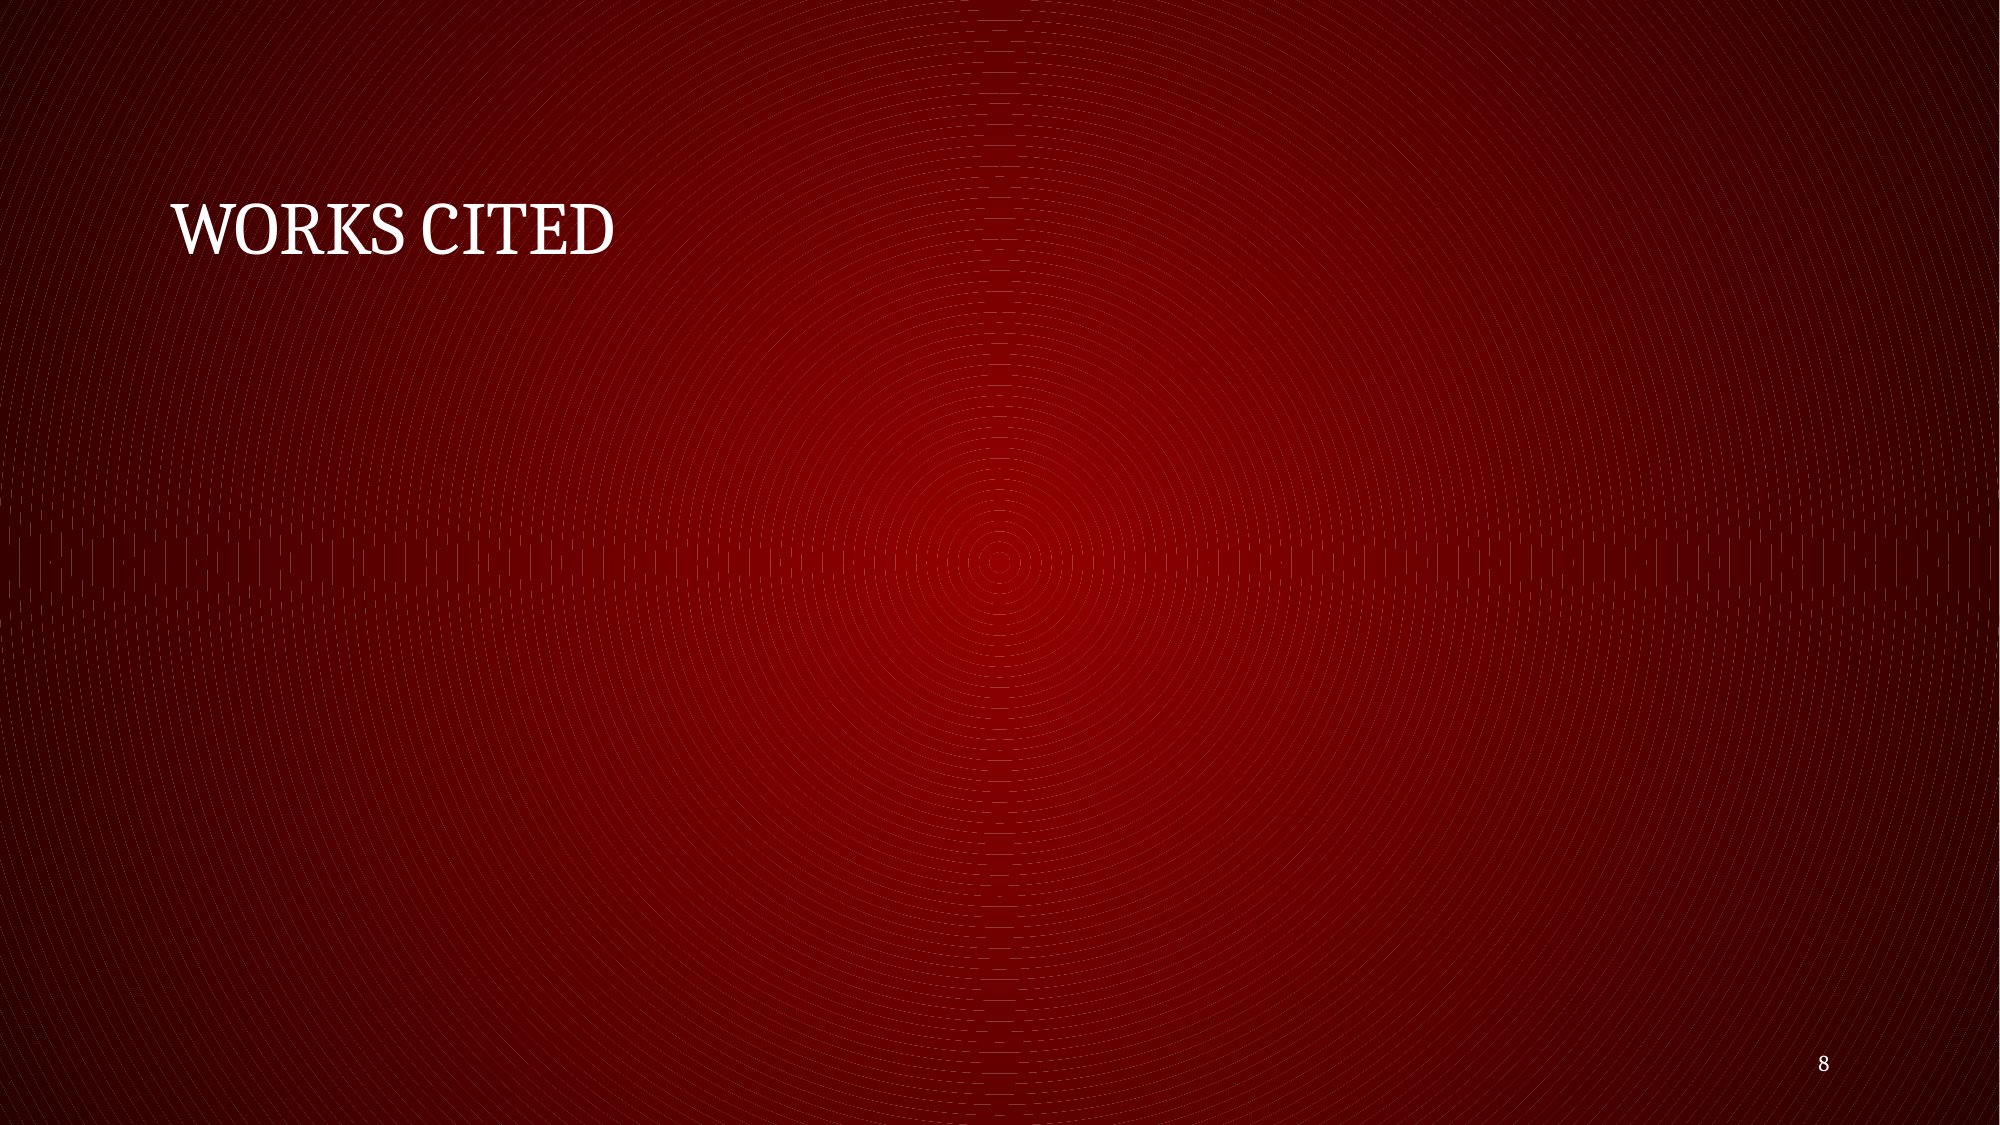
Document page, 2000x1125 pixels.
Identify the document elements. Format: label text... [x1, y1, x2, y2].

slide_number 8 [1712, 1045, 1850, 1078]
title Works cited [149, 79, 1850, 280]
